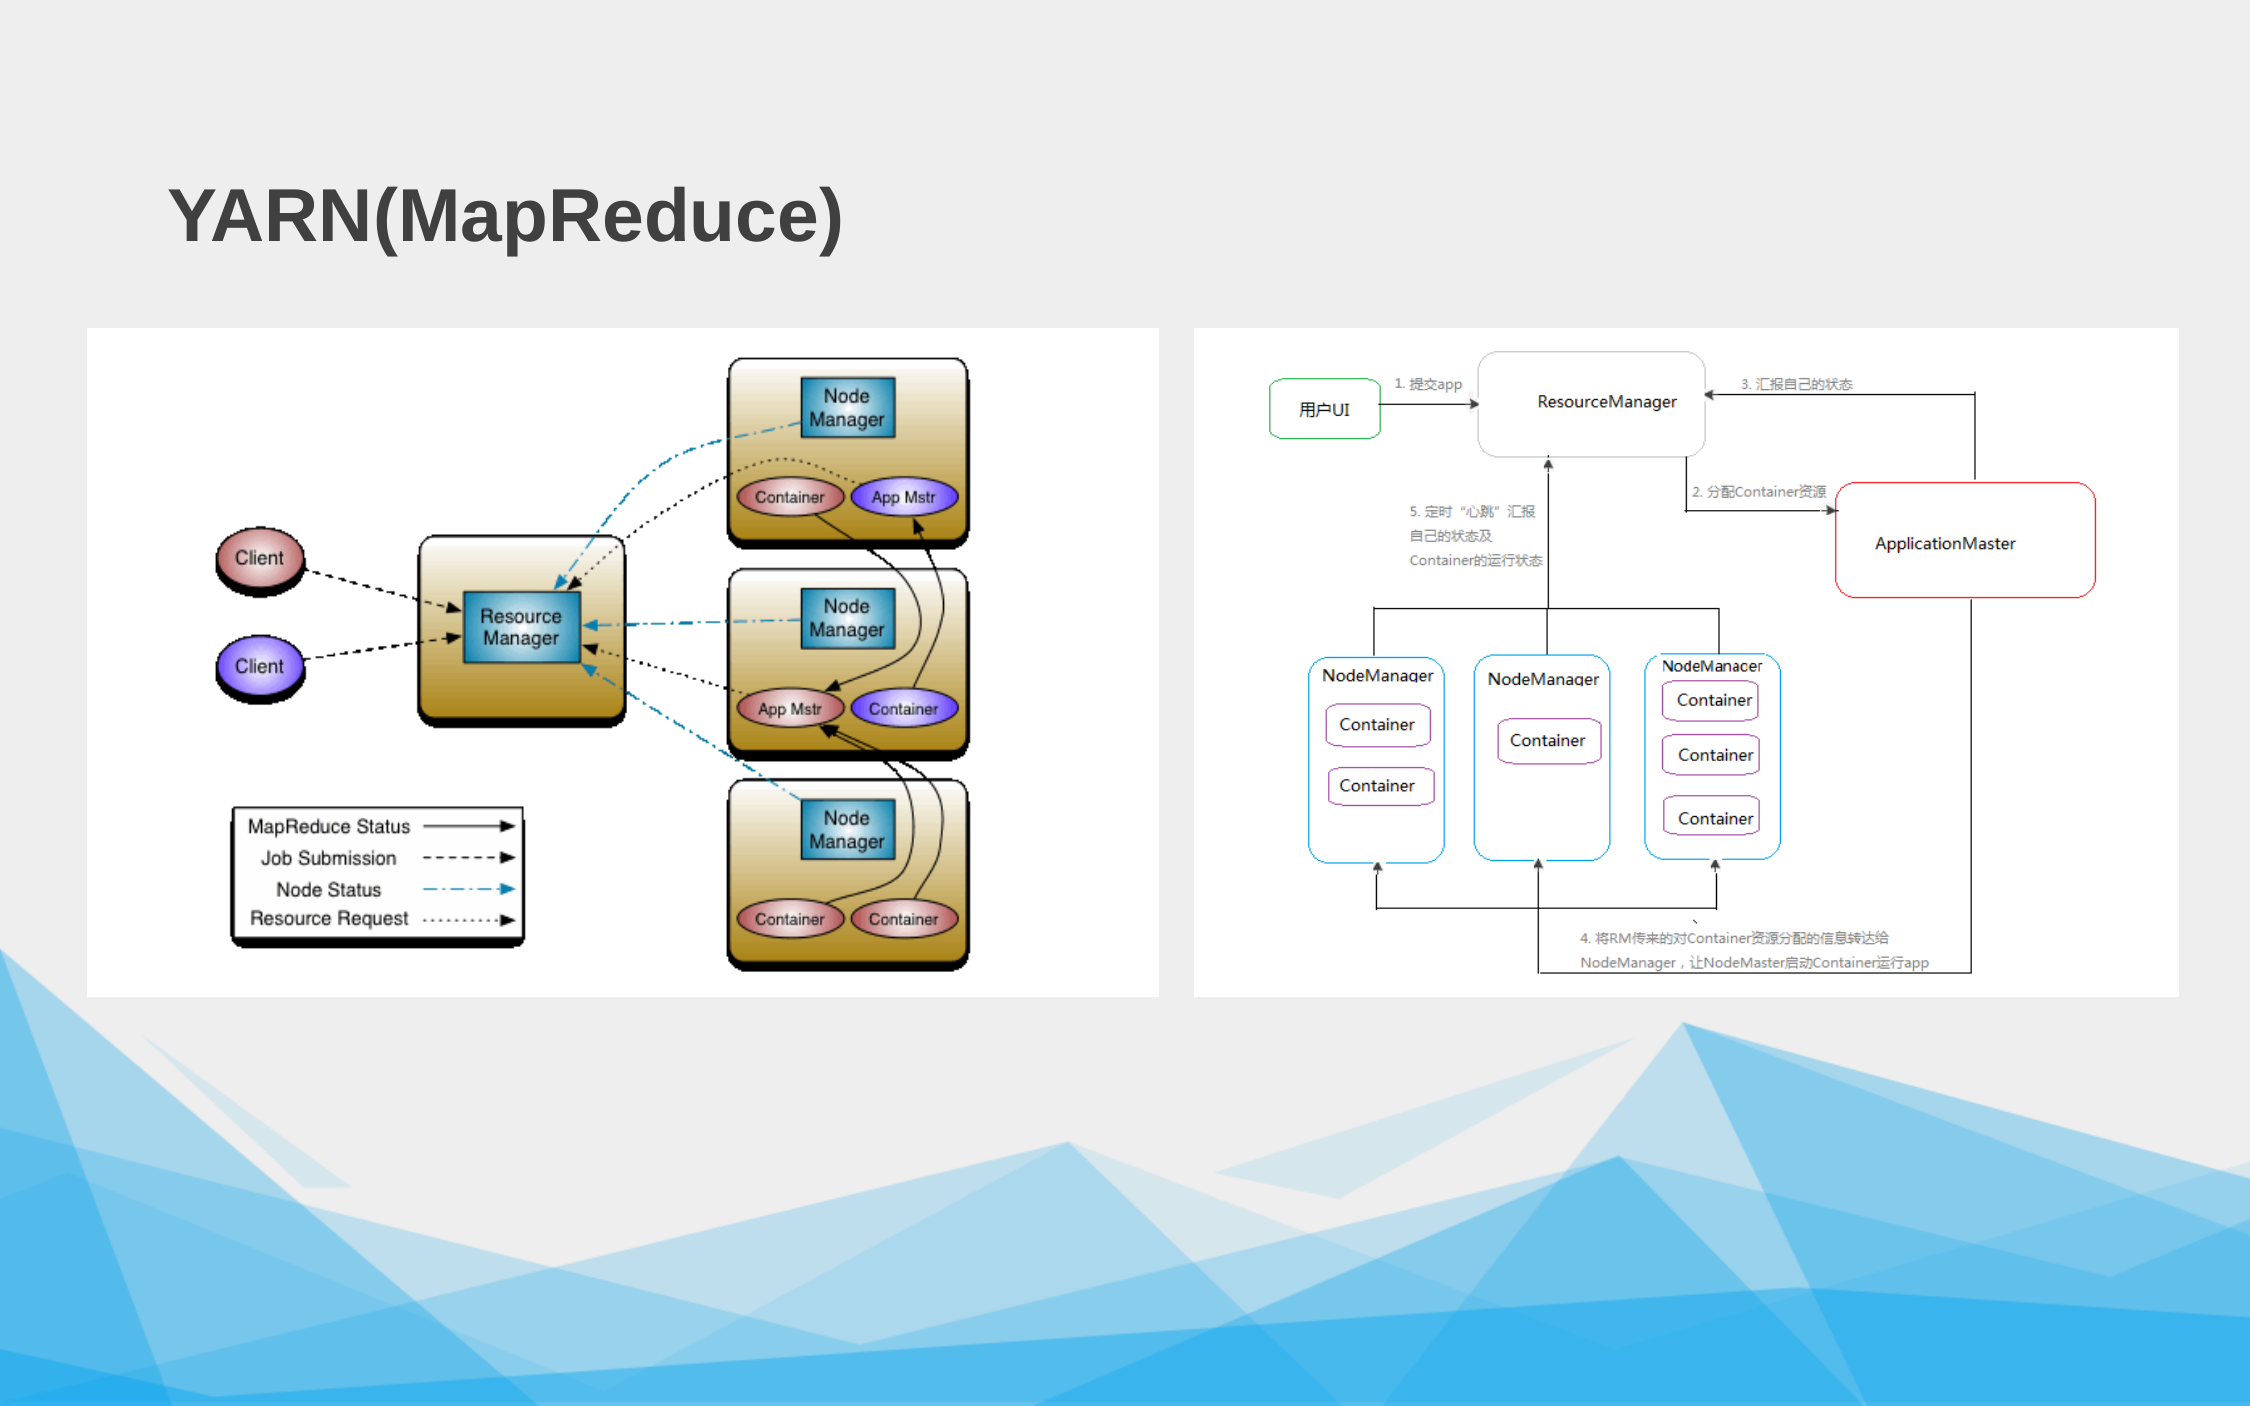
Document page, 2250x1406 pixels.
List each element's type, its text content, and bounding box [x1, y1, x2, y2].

text_box YARN(MapReduce) [146, 93, 2104, 329]
picture [0, 0, 2250, 1406]
